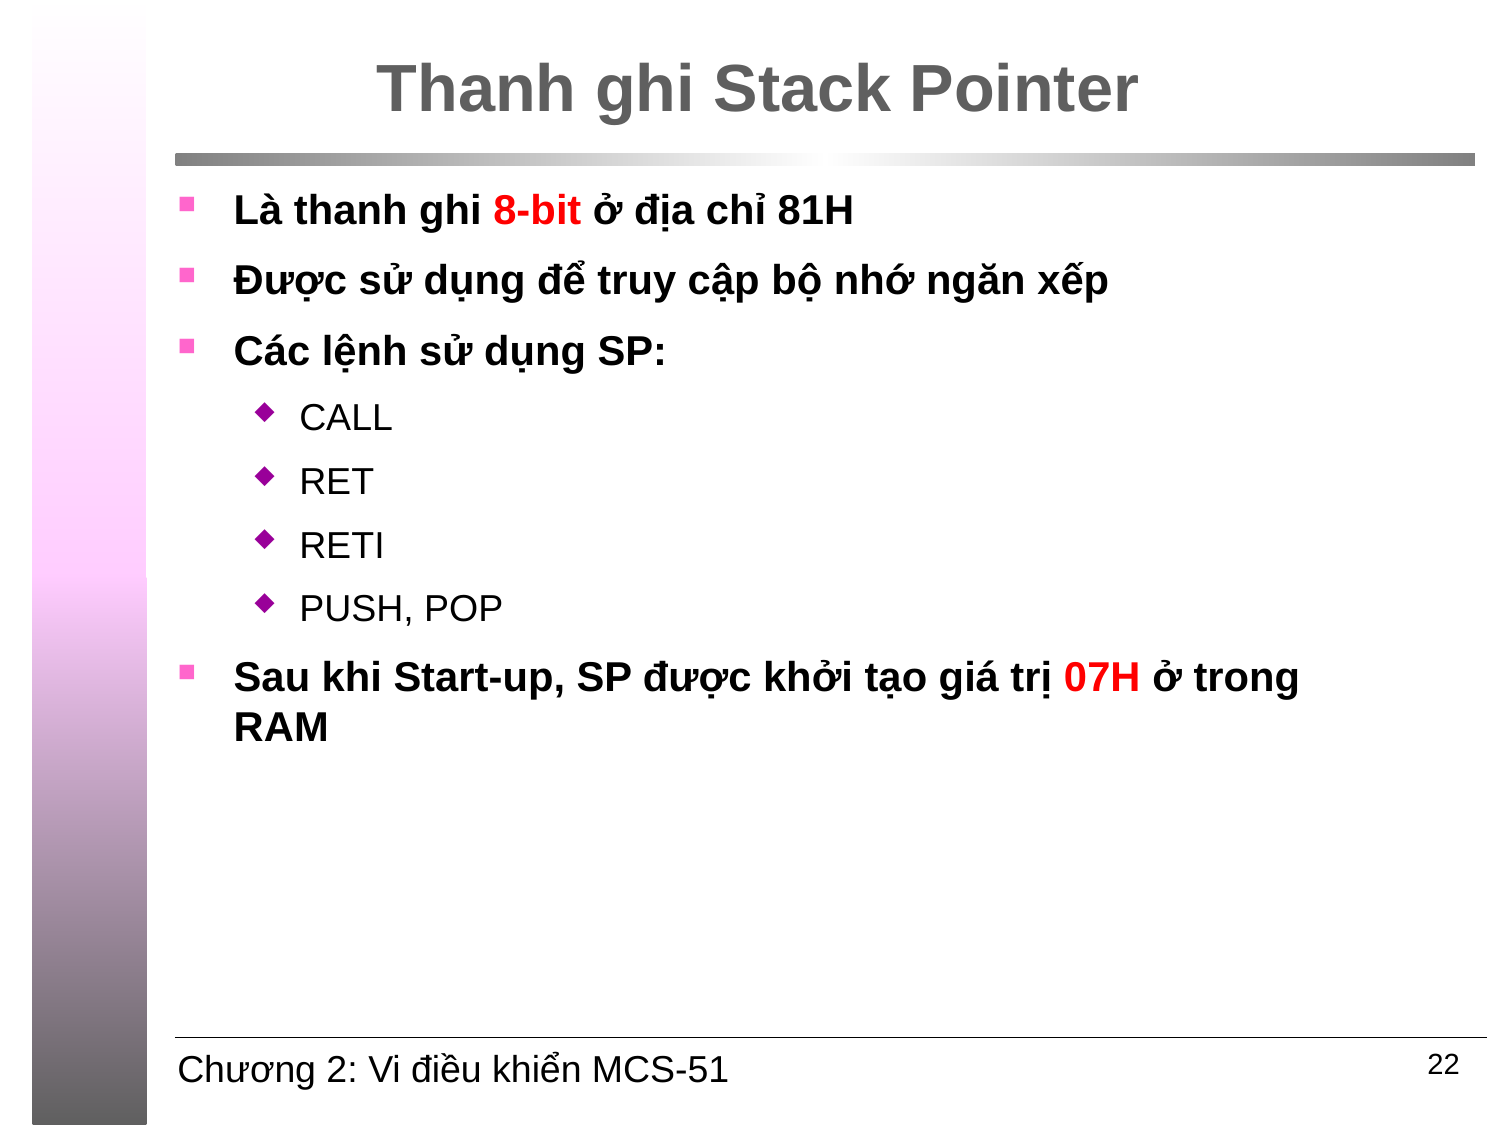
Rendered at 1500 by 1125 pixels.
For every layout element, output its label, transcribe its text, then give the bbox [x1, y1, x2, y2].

title Thanh ghi Stack Pointer [149, 43, 1386, 147]
list Là thanh ghi 8-bit ở địa chỉ 81H Được sử dụng để truy cập bộ nhớ ngăn xếp Các lệnh sử dụng SP: CALL RET RETI PUSH, POP Sau khi Start-up, SP được khởi tạo giá trị 07H ở trong RAM [162, 174, 1388, 1026]
slide_number 22 [1124, 1037, 1476, 1116]
